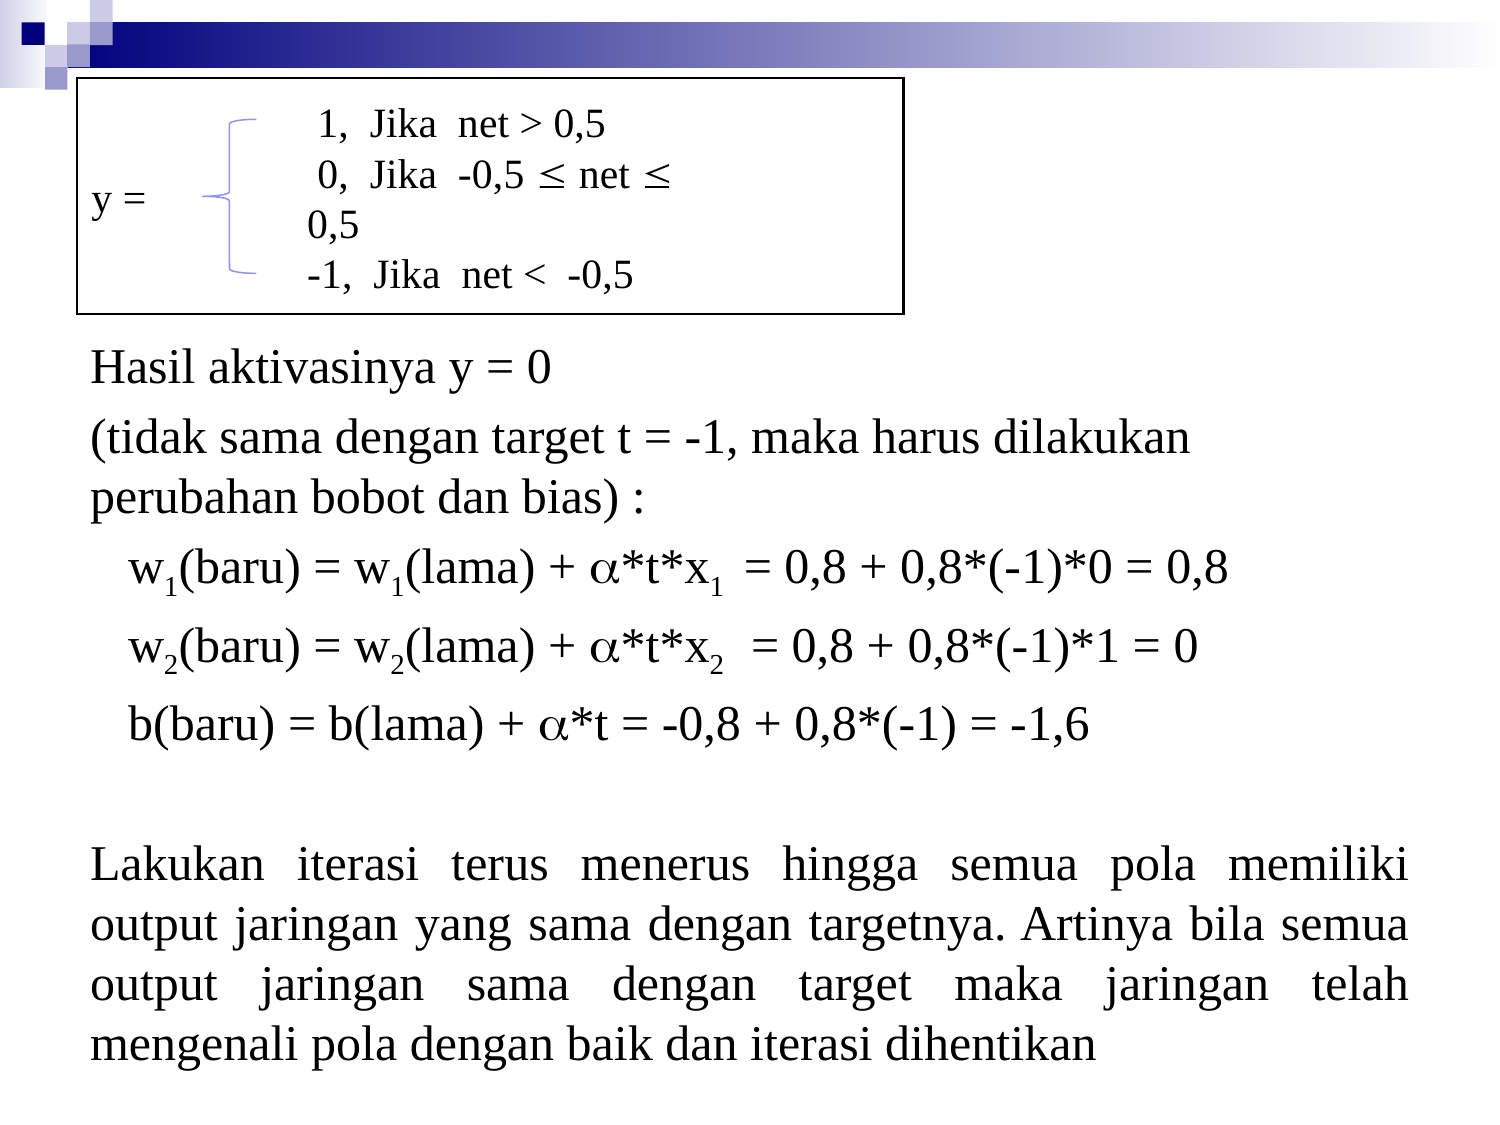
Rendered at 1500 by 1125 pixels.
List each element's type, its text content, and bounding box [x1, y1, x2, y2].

list Hasil aktivasinya y = 0 (tidak sama dengan target t = -1, maka harus dilakukan perubahan bobot dan bias) : w1(baru) = w1(lama) + *t*x1 = 0,8 + 0,8*(-1)*0 = 0,8 w2(baru) = w2(lama) + *t*x2 = 0,8 + 0,8*(-1)*1 = 0 b(baru) = b(lama) + *t = -0,8 + 0,8*(-1) = -1,6 Lakukan iterasi terus menerus hingga semua pola memiliki output jaringan yang sama dengan targetnya. Artinya bila semua output jaringan sama dengan target maka jaringan telah mengenali pola dengan baik dan iterasi dihentikan [74, 326, 1426, 1083]
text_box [76, 77, 904, 315]
